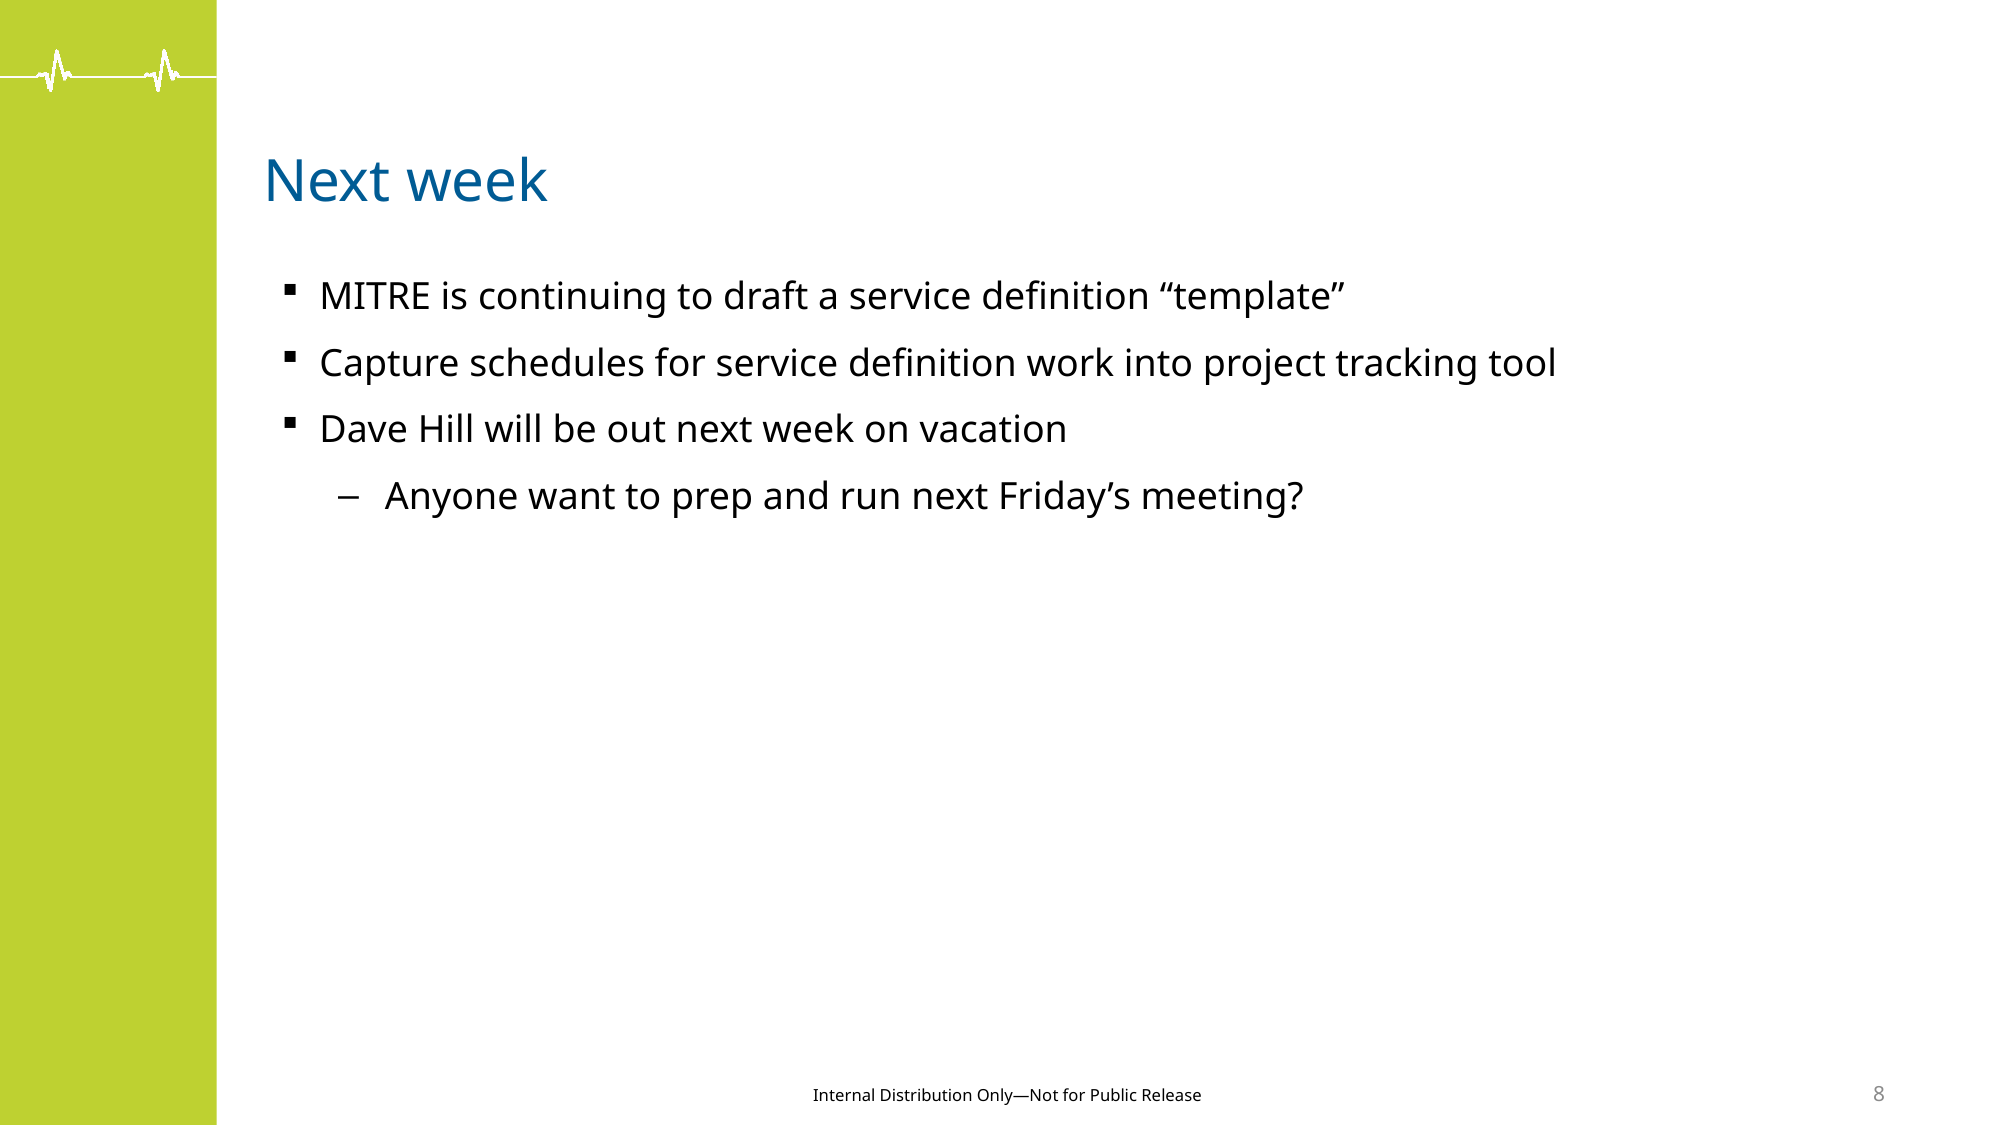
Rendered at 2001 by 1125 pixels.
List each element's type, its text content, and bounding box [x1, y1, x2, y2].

slide_number 8 [1500, 1065, 1900, 1125]
title Next week [248, 119, 1882, 236]
list MITRE is continuing to draft a service definition “template” Capture schedules for service definition work into project tracking tool Dave Hill will be out next week on vacation Anyone want to prep and run next Friday’s meeting? [248, 255, 1882, 1005]
picture [0, 9, 217, 125]
